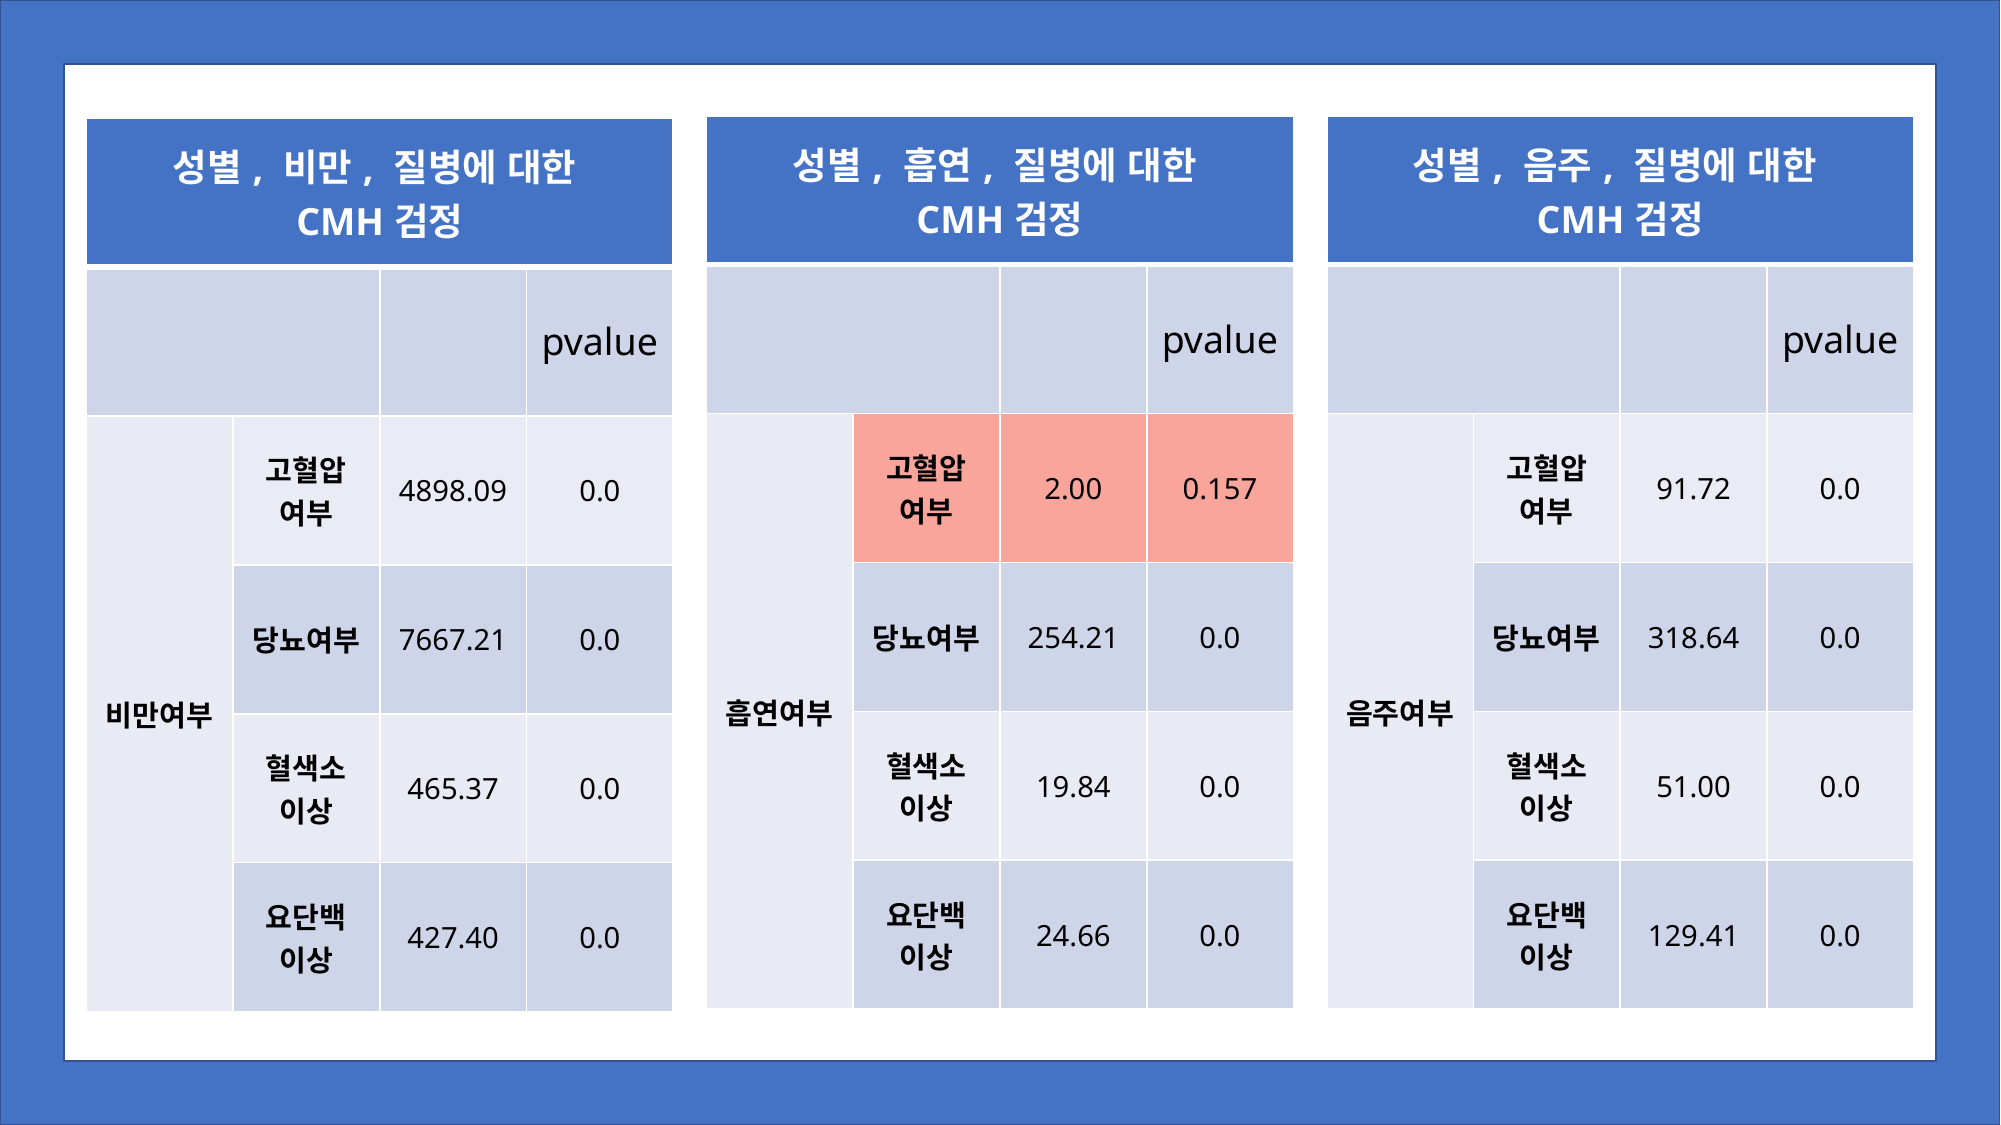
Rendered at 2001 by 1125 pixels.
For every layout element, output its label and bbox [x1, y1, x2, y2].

text_box [0, 0, 2000, 1125]
